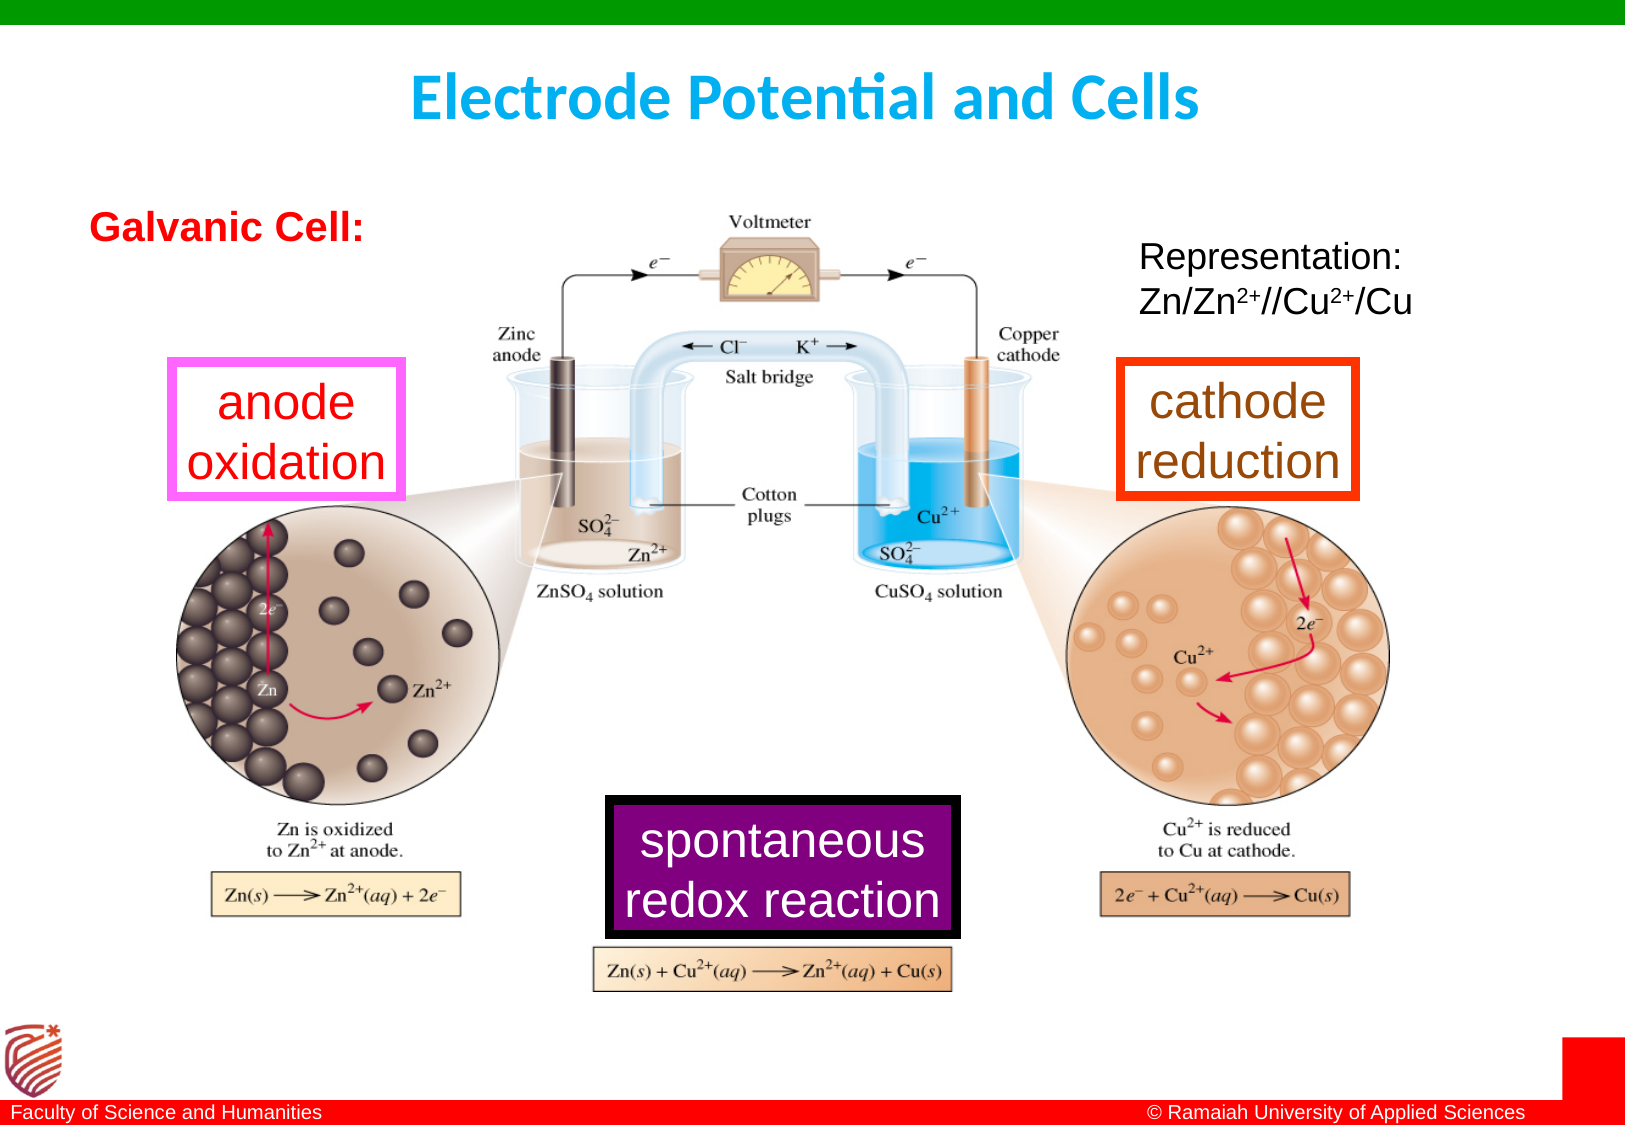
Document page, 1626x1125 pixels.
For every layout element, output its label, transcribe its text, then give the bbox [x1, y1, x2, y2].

text_box Representation: Zn/Zn2+//Cu2+/Cu [1394, 224, 1571, 330]
title Electrode Potential and Cells [324, 45, 1287, 210]
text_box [175, 211, 1390, 992]
picture [0, 1013, 69, 1100]
text_box Galvanic Cell: [74, 192, 324, 257]
